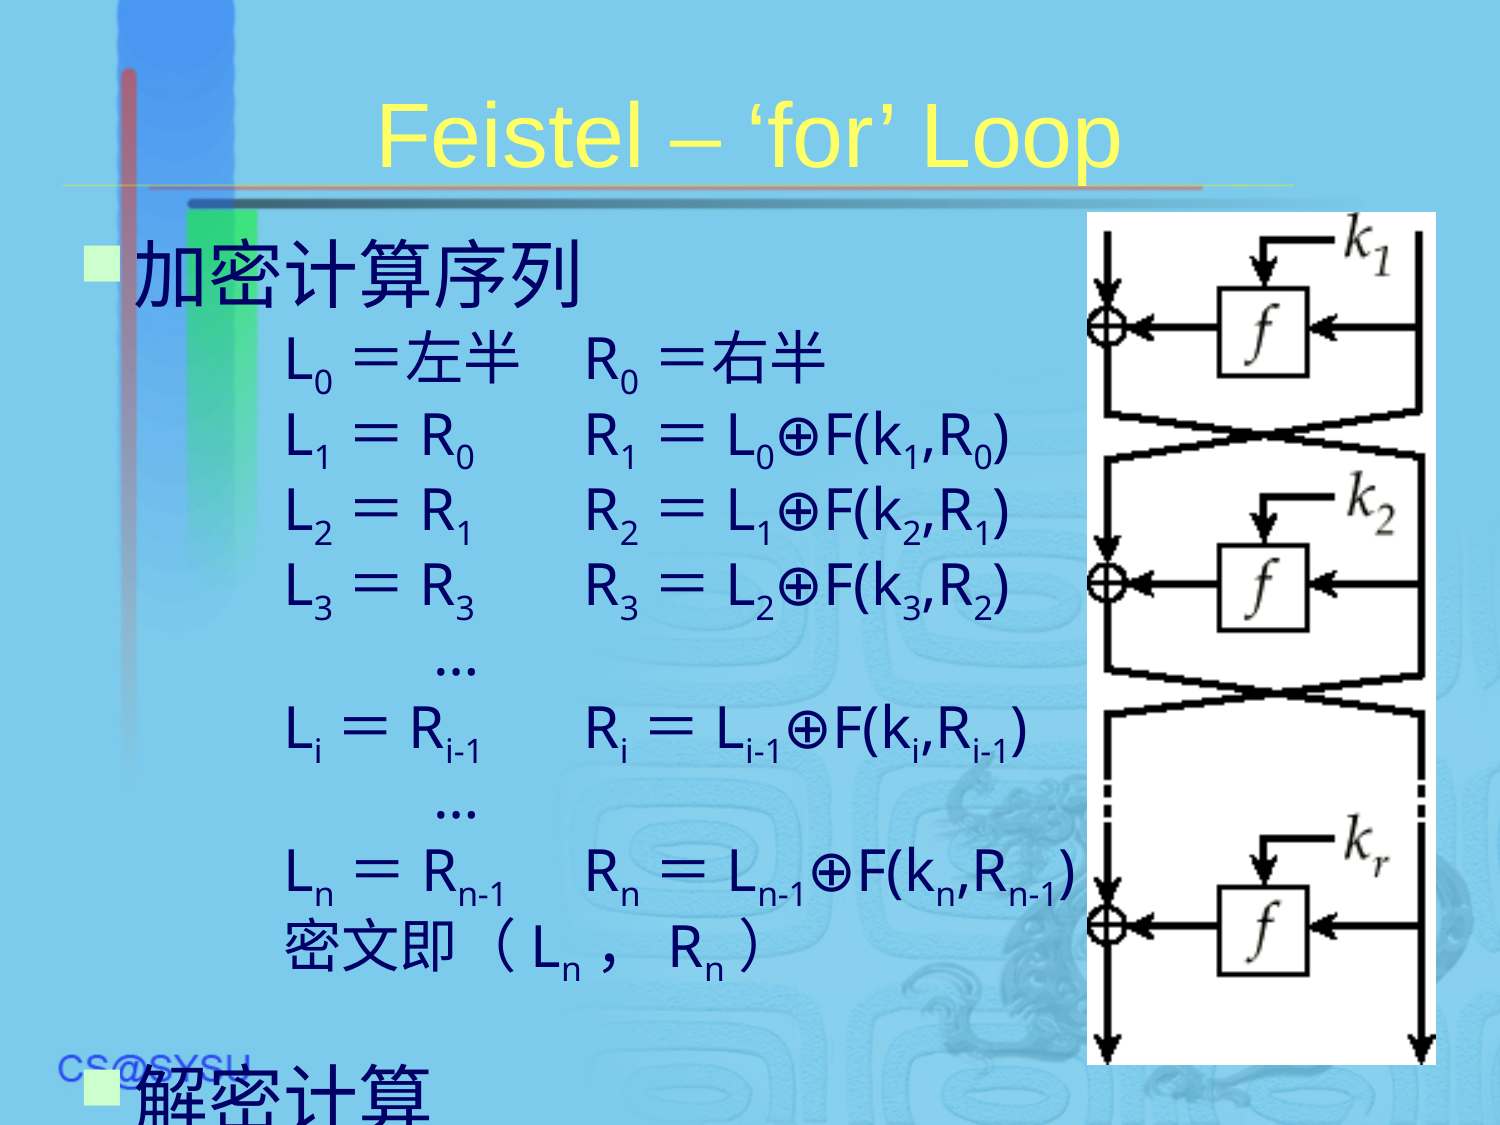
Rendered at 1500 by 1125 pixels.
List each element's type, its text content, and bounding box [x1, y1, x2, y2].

picture [0, 0, 1500, 1125]
title Feistel – ‘for’ Loop [49, 37, 1451, 226]
list 加密计算序列 L0＝左半 R0＝右半 L1＝R0 R1＝L0⊕F(k1,R0) L2＝R1 R2＝L1⊕F(k2,R1) L3＝R3 R3＝L2⊕F(k3,R2) … Li＝Ri-1 Ri＝Li-1⊕F(ki,Ri-1) … Ln＝Rn-1 Rn＝Ln-1⊕F(kn,Rn-1) 密文即（Ln，Rn） 解密计算 [62, 237, 1500, 1125]
